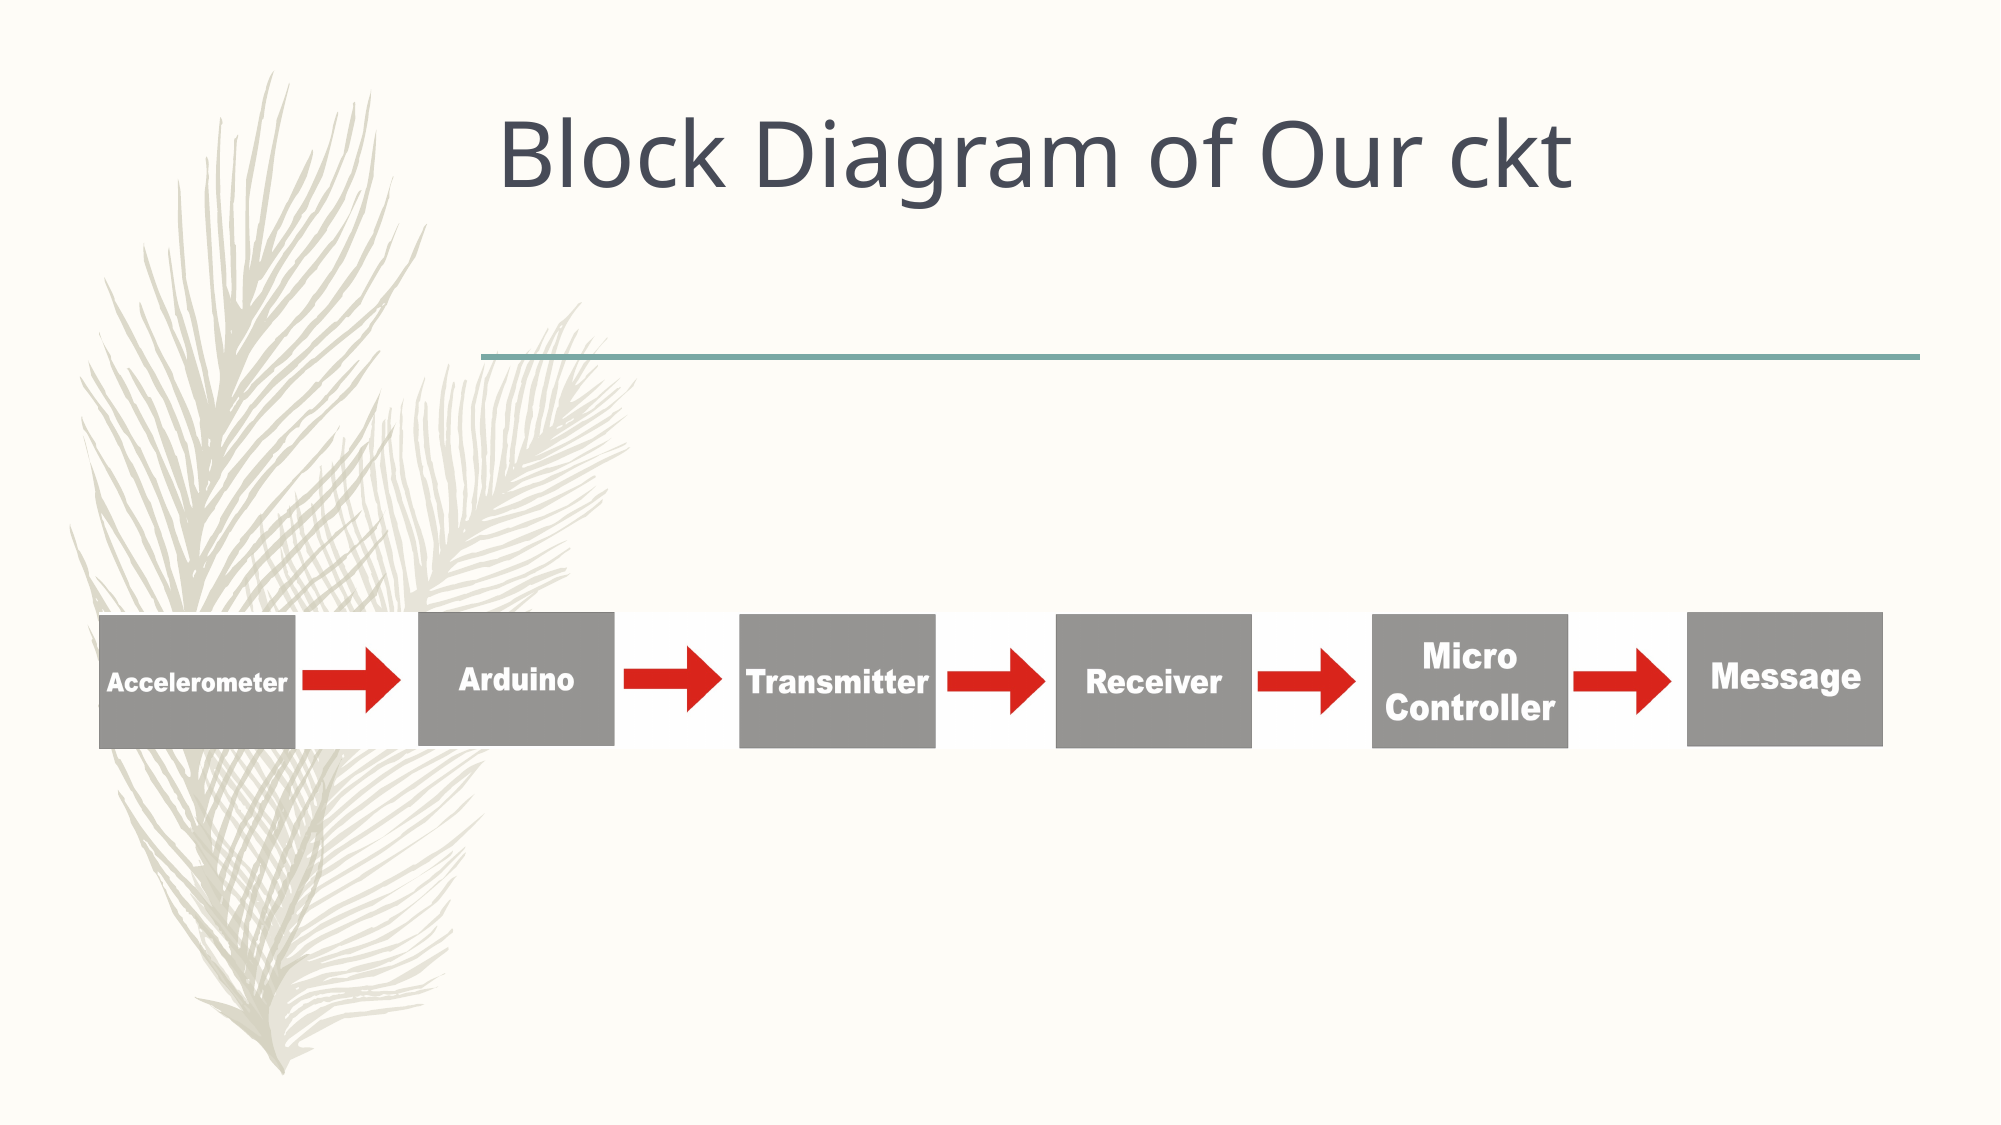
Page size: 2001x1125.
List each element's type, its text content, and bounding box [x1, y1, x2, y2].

picture [99, 612, 1884, 749]
title Block Diagram of Our ckt [481, 93, 1920, 350]
